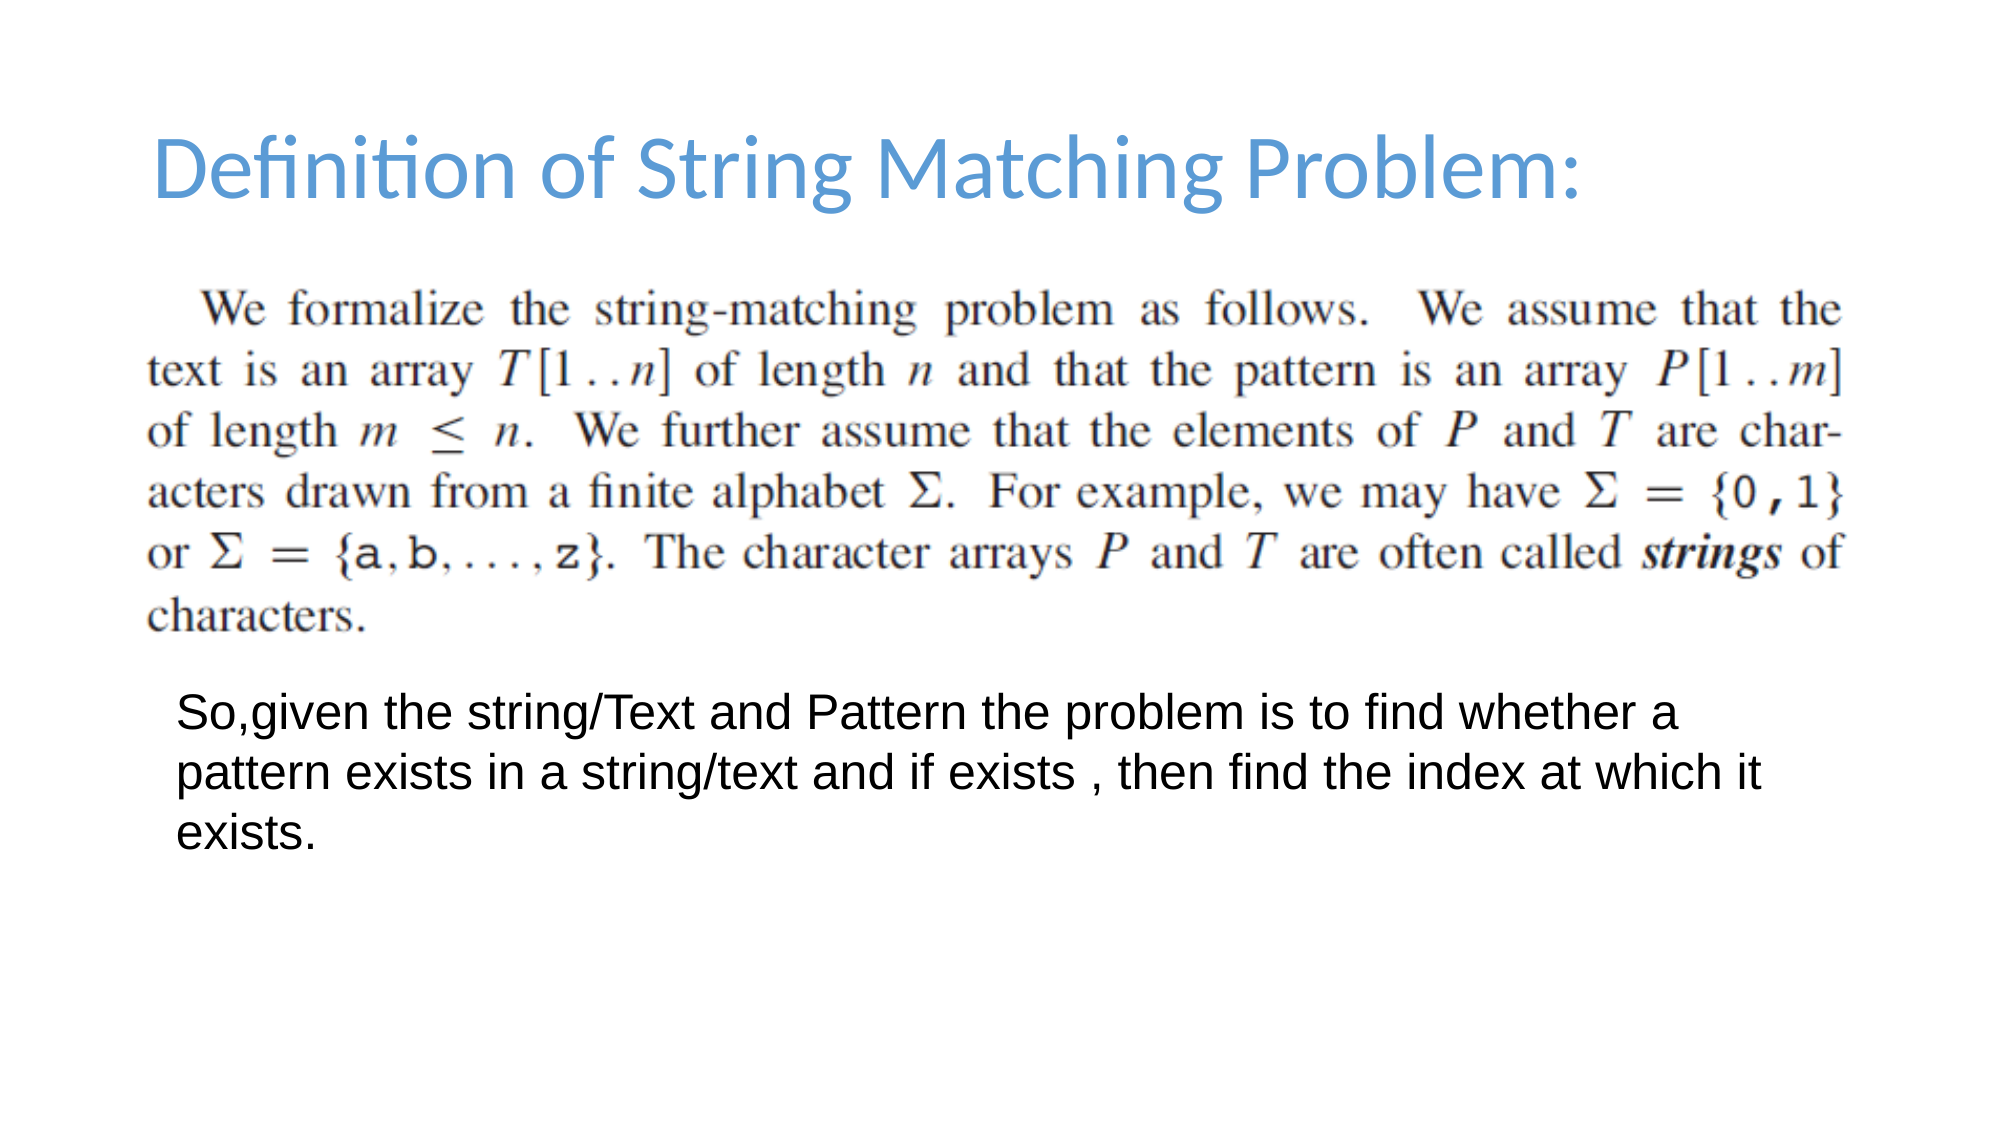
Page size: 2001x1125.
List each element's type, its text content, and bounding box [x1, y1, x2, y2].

picture [137, 276, 1864, 639]
title Definition of String Matching Problem: [137, 59, 1863, 276]
text_box So,given the string/Text and Pattern the problem is to find whether a pattern exists in a string/text and if exists , then find the index at which it exists. [160, 672, 1864, 868]
